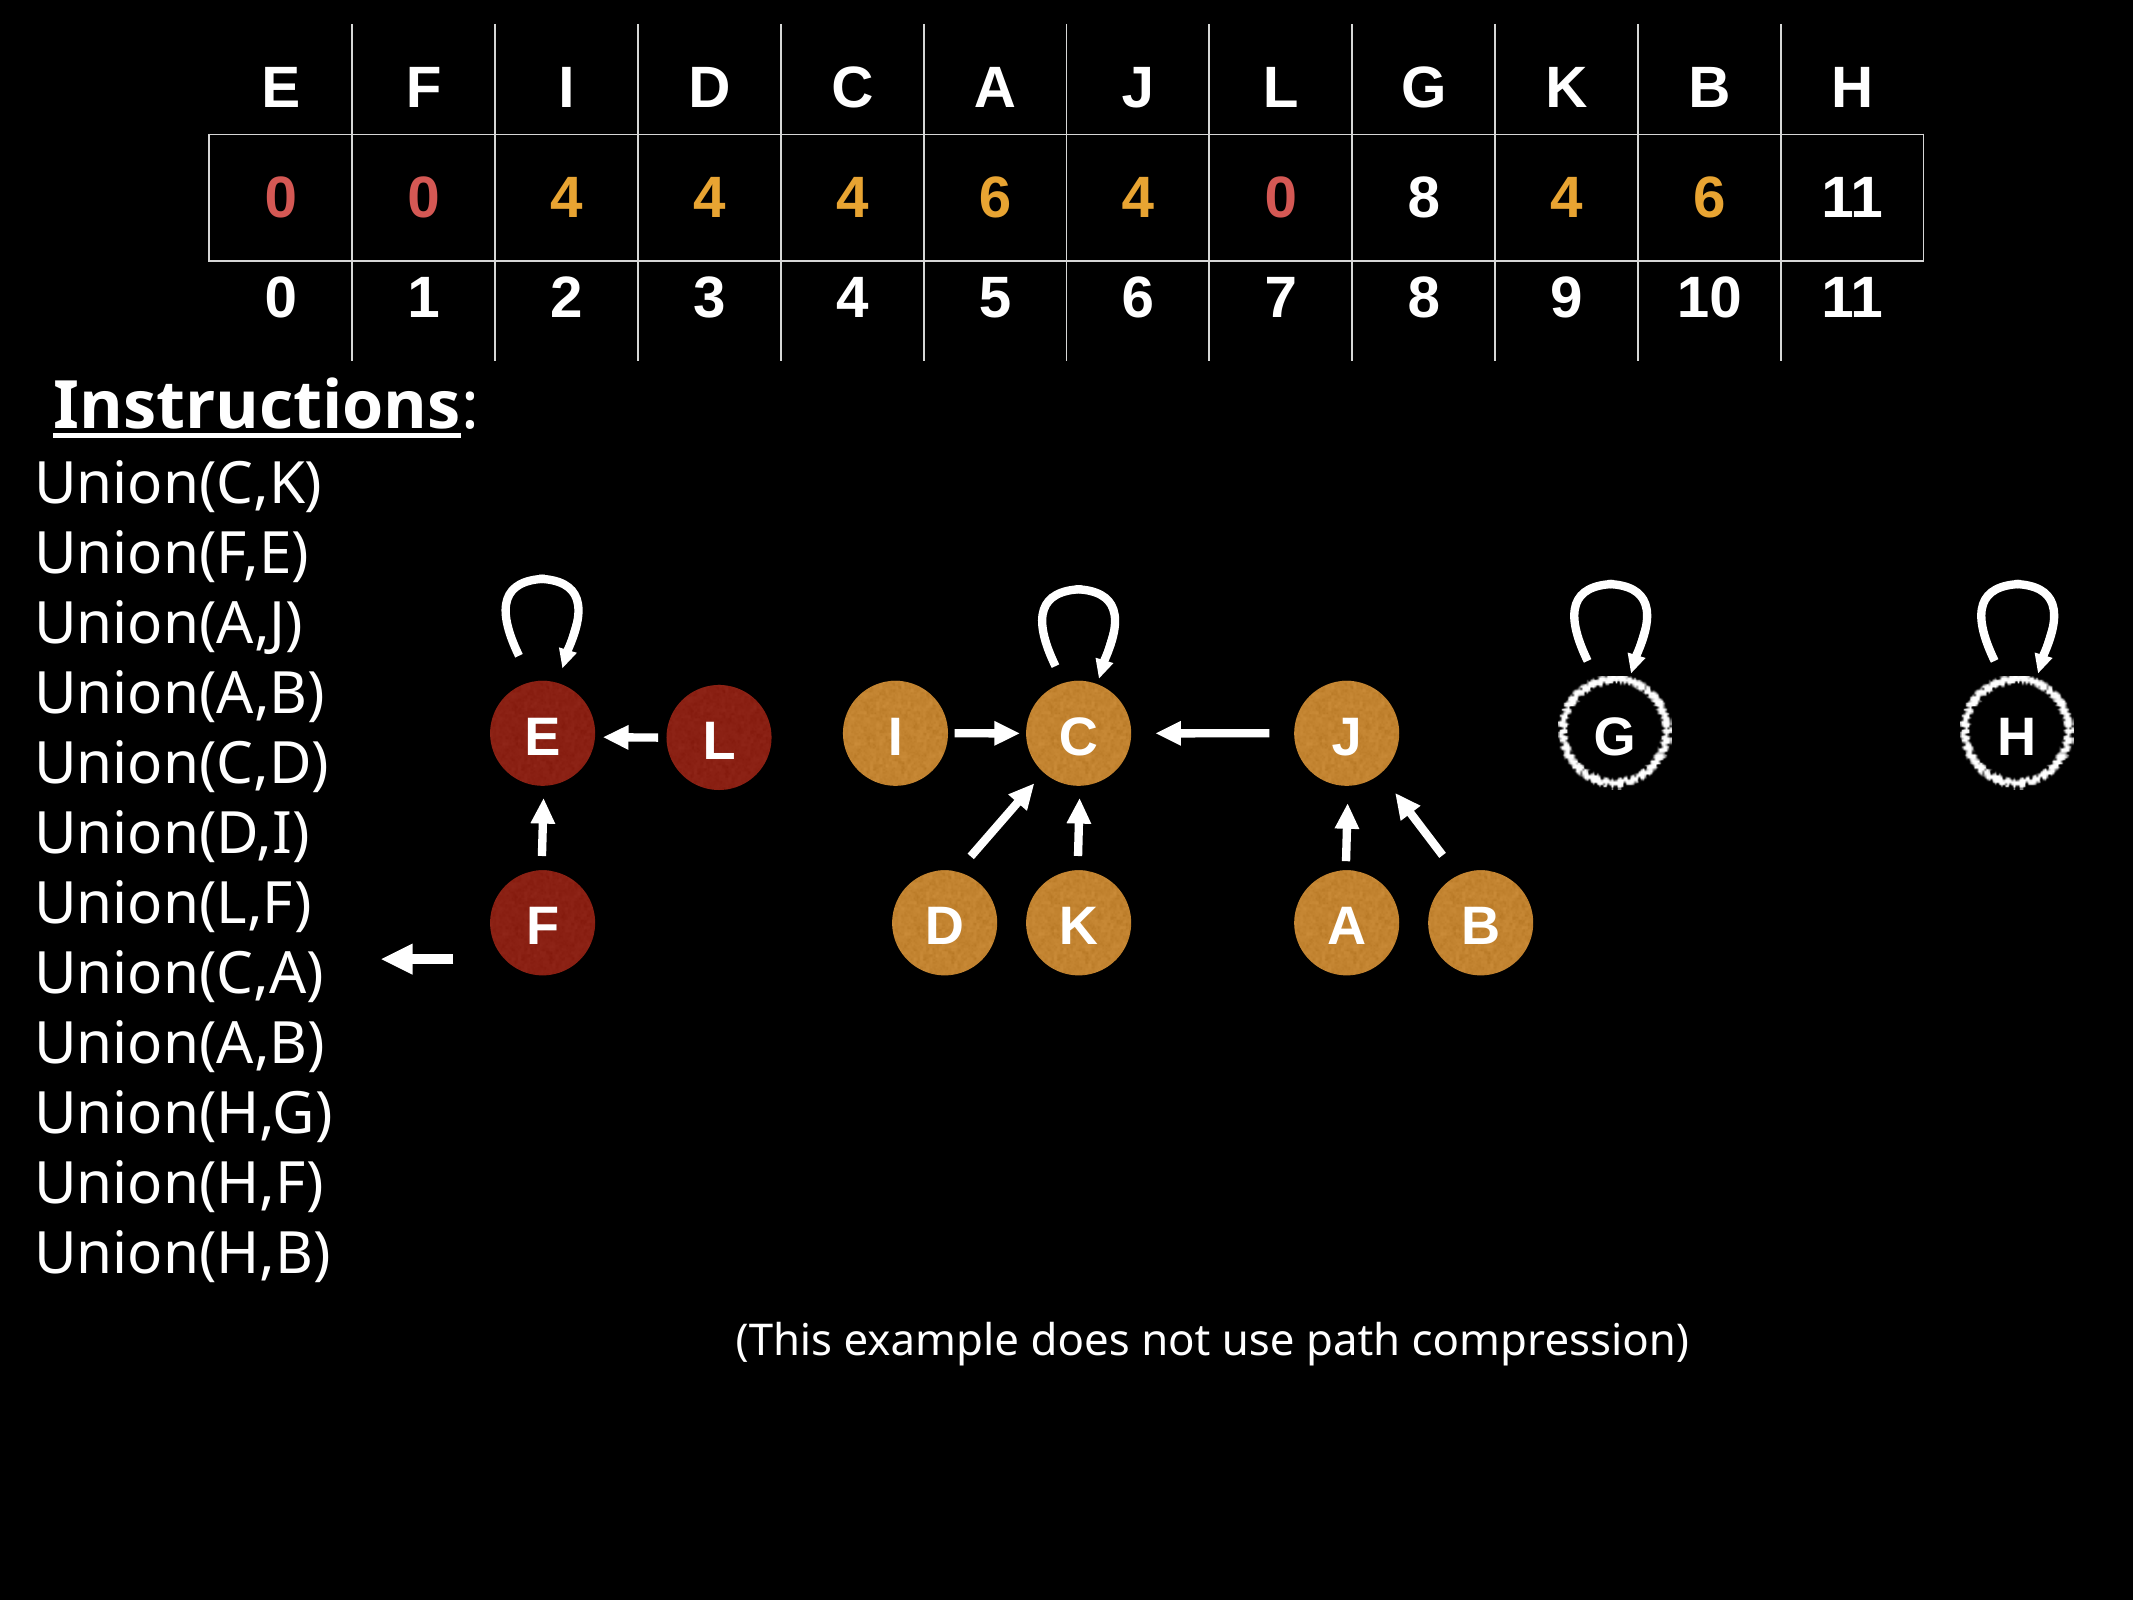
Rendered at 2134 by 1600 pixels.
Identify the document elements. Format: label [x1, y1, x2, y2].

text_box [1073, 798, 1086, 857]
table_header [1496, 24, 1637, 134]
text_box [1981, 583, 2055, 674]
table_header [1639, 135, 1780, 260]
text_box [1155, 727, 1270, 740]
table_header [1353, 262, 1494, 361]
text_box [25, 353, 488, 1294]
text_box [892, 870, 998, 976]
table_header [1067, 262, 1208, 361]
text_box [1959, 676, 2074, 791]
text_box [1026, 680, 1132, 786]
table_header [353, 135, 494, 260]
table_header [1639, 262, 1780, 361]
table_header [209, 262, 351, 361]
table_header [1067, 24, 1208, 134]
table_header [1782, 24, 1924, 134]
text_box [954, 727, 1020, 740]
text_box [603, 731, 659, 744]
text_box [536, 798, 550, 857]
table_header [1210, 262, 1351, 361]
text_box [842, 680, 949, 786]
text_box [1294, 680, 1400, 786]
text_box [727, 1303, 1699, 1373]
text_box [490, 870, 596, 976]
table_header [925, 24, 1066, 134]
table_header [1353, 24, 1494, 134]
text_box [1574, 583, 1648, 674]
table_header [1067, 135, 1208, 260]
table_header [1782, 135, 1923, 260]
table_header [925, 135, 1066, 260]
text_box [490, 680, 596, 786]
text_box [1557, 676, 1672, 791]
text_box [505, 578, 579, 669]
table_header [353, 24, 494, 134]
table_header [209, 24, 351, 134]
text_box [666, 684, 772, 791]
text_box [1341, 803, 1354, 862]
table_header [639, 262, 780, 361]
text_box [1294, 870, 1400, 976]
table_header [496, 135, 637, 260]
table_header [1639, 24, 1780, 134]
table_header [210, 135, 351, 260]
table_header [353, 262, 494, 361]
table_header [639, 24, 780, 134]
table_header [782, 135, 923, 260]
table_header [1210, 24, 1351, 134]
table_header [1496, 135, 1637, 260]
table_header [1496, 262, 1637, 361]
text_box [1026, 870, 1132, 976]
text_box [1428, 870, 1534, 976]
table_header [1210, 135, 1351, 260]
text_box [1395, 793, 1443, 856]
text_box [970, 783, 1034, 857]
table_header [782, 24, 923, 134]
table_header [639, 135, 780, 260]
table_header [1353, 135, 1494, 260]
table_header [925, 262, 1066, 361]
table_header [1782, 262, 1924, 361]
table_header [496, 262, 637, 361]
table_header [496, 24, 637, 134]
table_header [782, 262, 923, 361]
text_box [1042, 589, 1116, 679]
